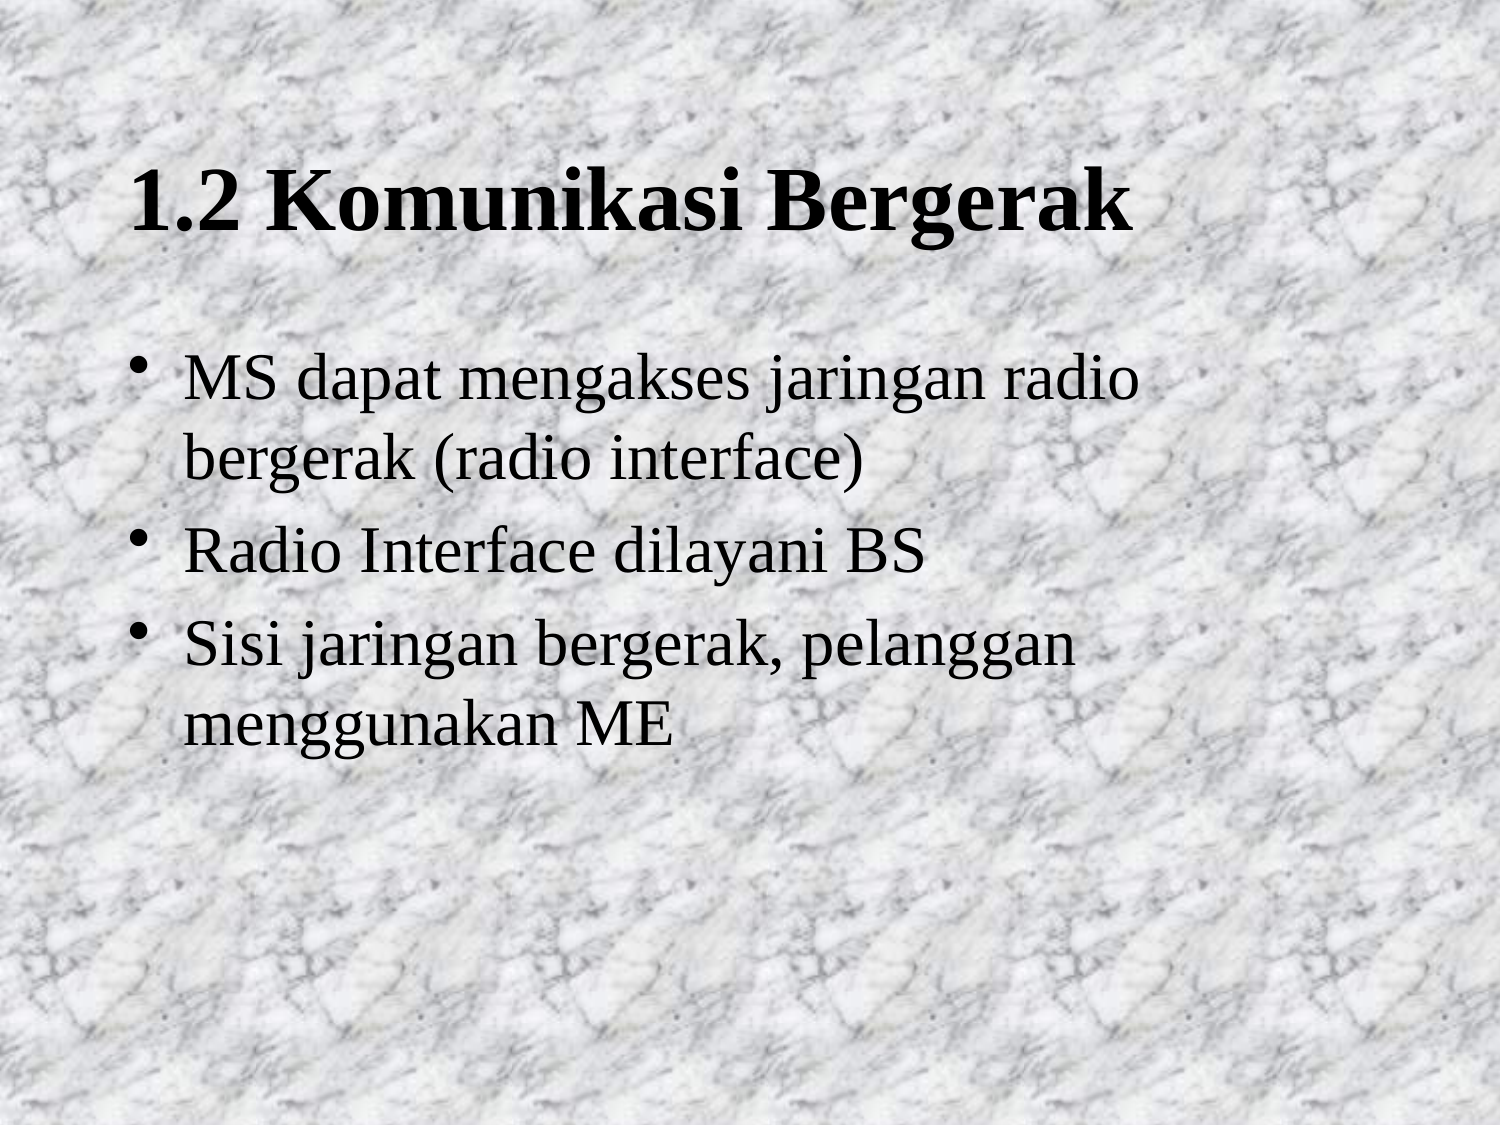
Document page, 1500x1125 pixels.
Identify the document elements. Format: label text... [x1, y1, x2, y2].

title 1.2 Komunikasi Bergerak [112, 99, 1388, 288]
picture [0, 0, 1500, 1125]
list MS dapat mengakses jaringan radio bergerak (radio interface) Radio Interface dilayani BS Sisi jaringan bergerak, pelanggan menggunakan ME [112, 324, 1388, 1001]
